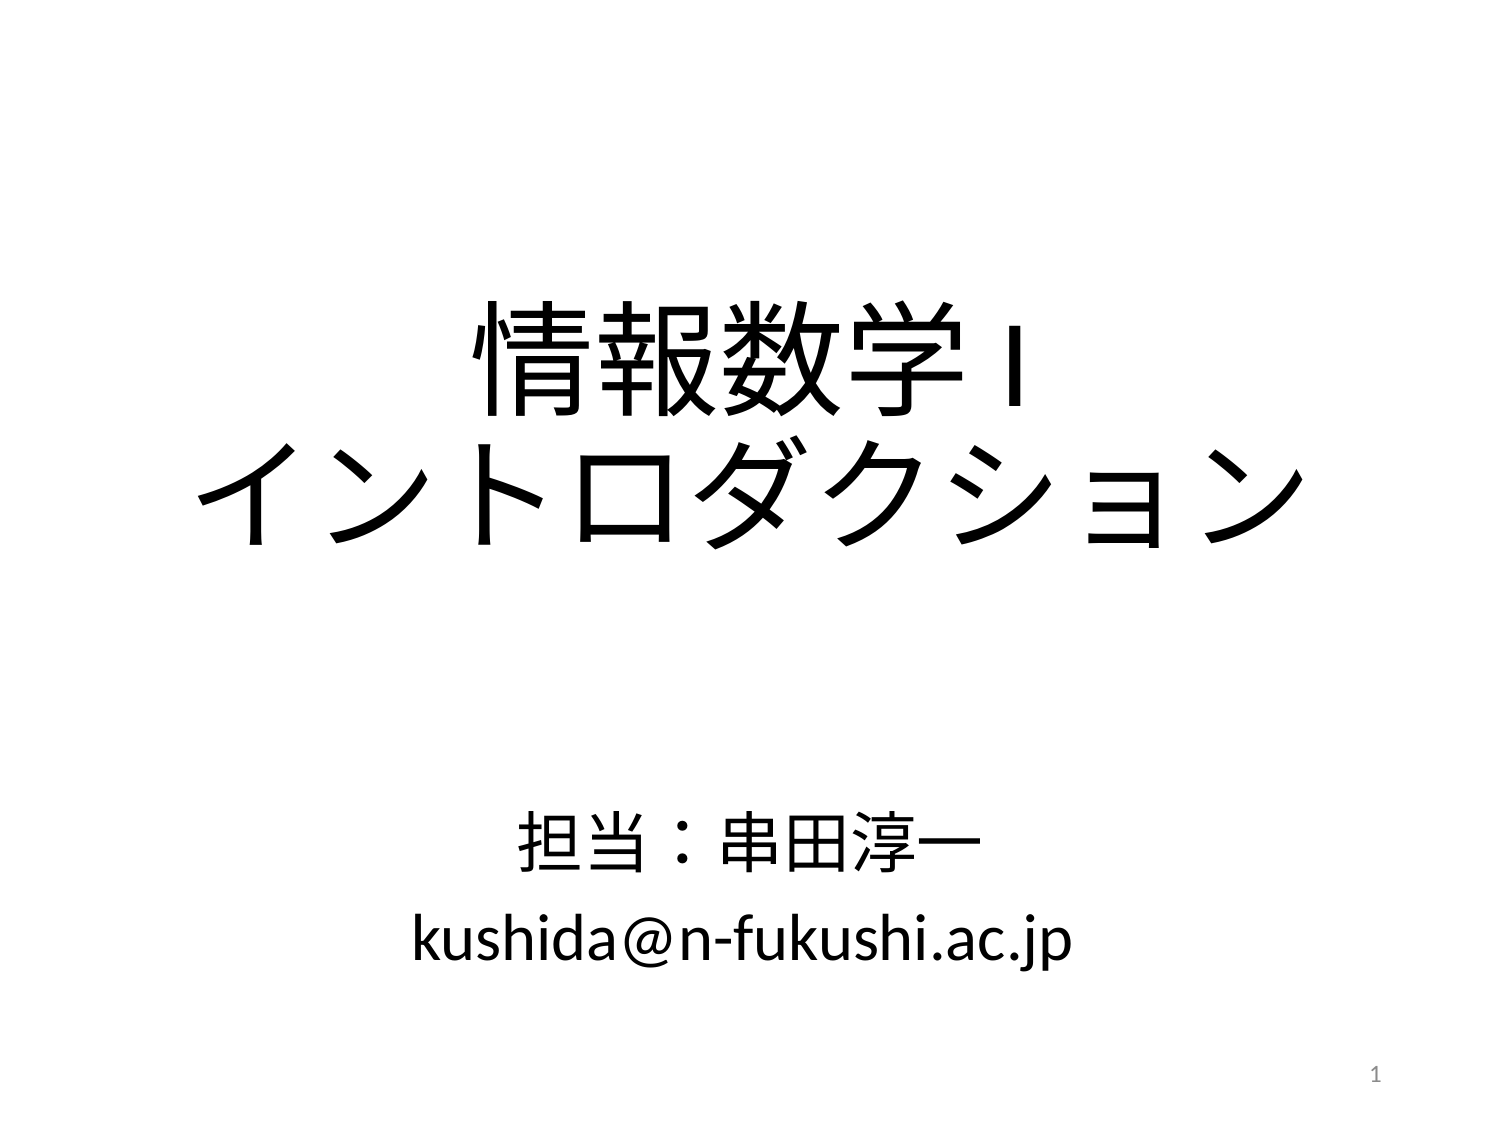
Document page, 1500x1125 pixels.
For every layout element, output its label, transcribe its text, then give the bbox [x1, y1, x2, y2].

slide_number 1 [1059, 1042, 1397, 1103]
title 情報数学I イントロダクション [112, 184, 1388, 576]
subtitle 担当：串田淳一 kushida@n-fukushi.ac.jp [187, 802, 1313, 1043]
